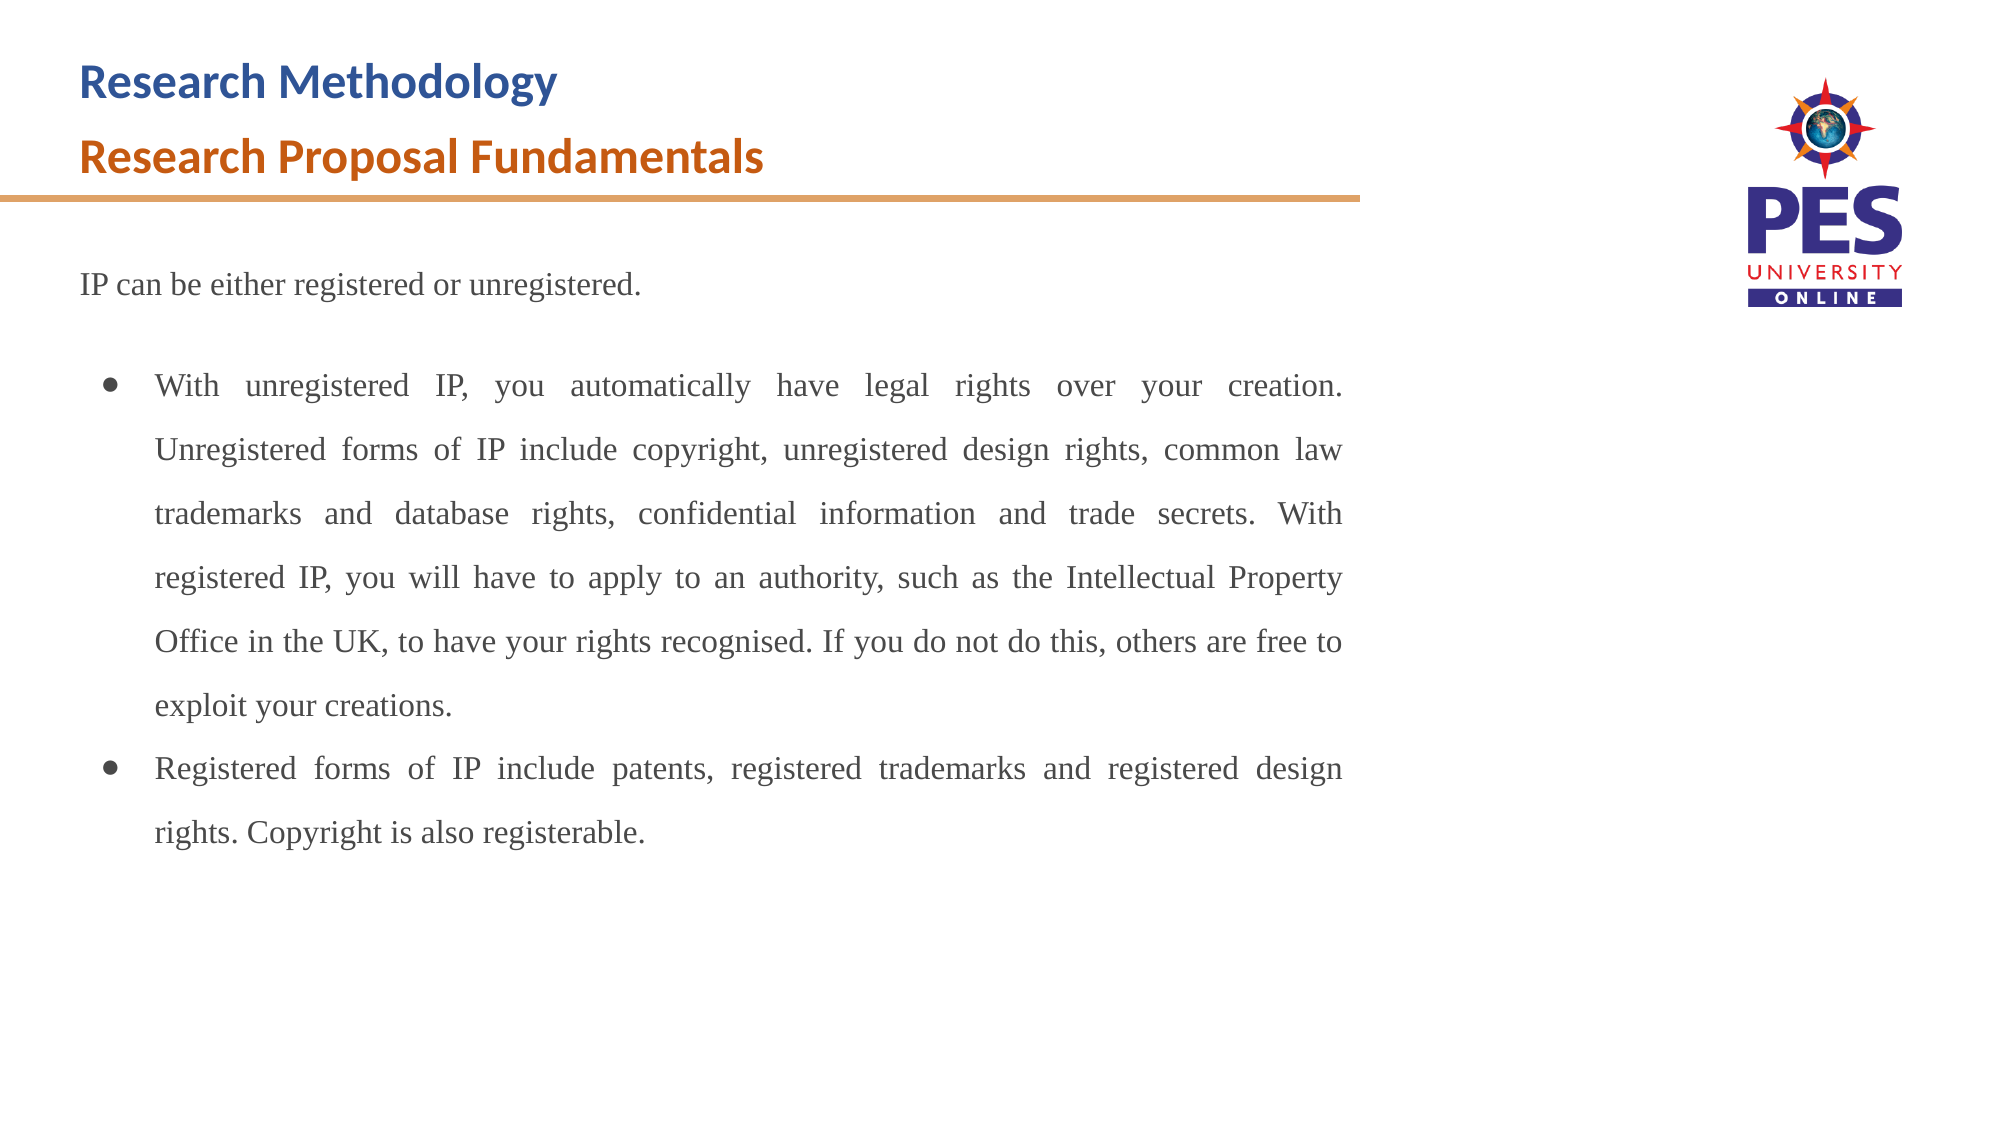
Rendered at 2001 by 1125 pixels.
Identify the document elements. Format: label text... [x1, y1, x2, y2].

text_box IP can be either registered or unregistered. With unregistered IP, you automatically have legal rights over your creation. Unregistered forms of IP include copyright, unregistered design rights, common law trademarks and database rights, confidential information and trade secrets. With registered IP, you will have to apply to an authority, such as the Intellectual Property Office in the UK, to have your rights recognised. If you do not do this, others are free to exploit your creations. Registered forms of IP include patents, registered trademarks and registered design rights. Copyright is also registerable. [64, 230, 1361, 858]
text_box Research Proposal Fundamentals [64, 116, 1377, 192]
text_box Research Methodology [64, 41, 1295, 118]
picture [1748, 76, 1902, 307]
